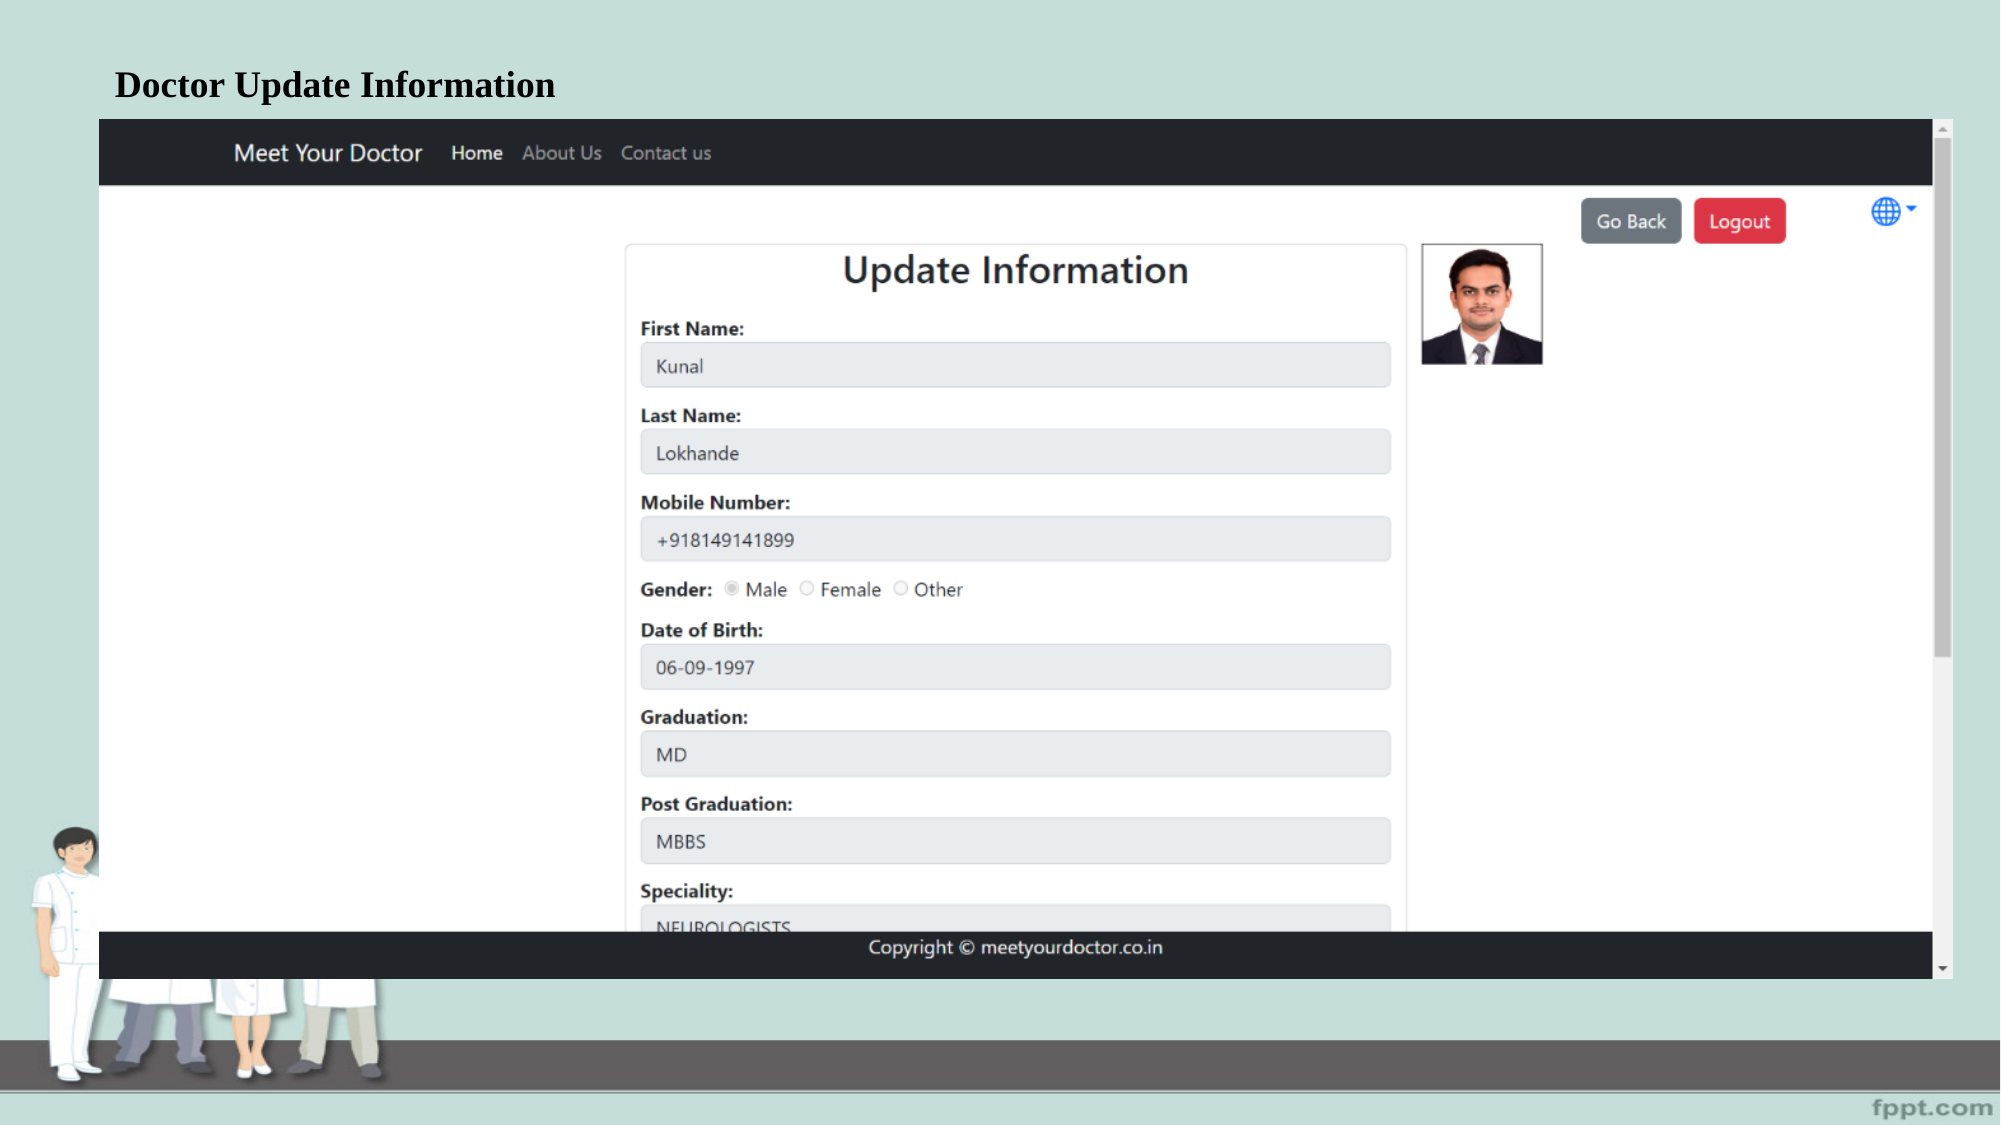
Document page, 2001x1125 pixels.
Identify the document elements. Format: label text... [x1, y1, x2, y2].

picture [0, 0, 2001, 1125]
title Doctor Update Information [99, 45, 1900, 119]
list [99, 119, 1953, 979]
